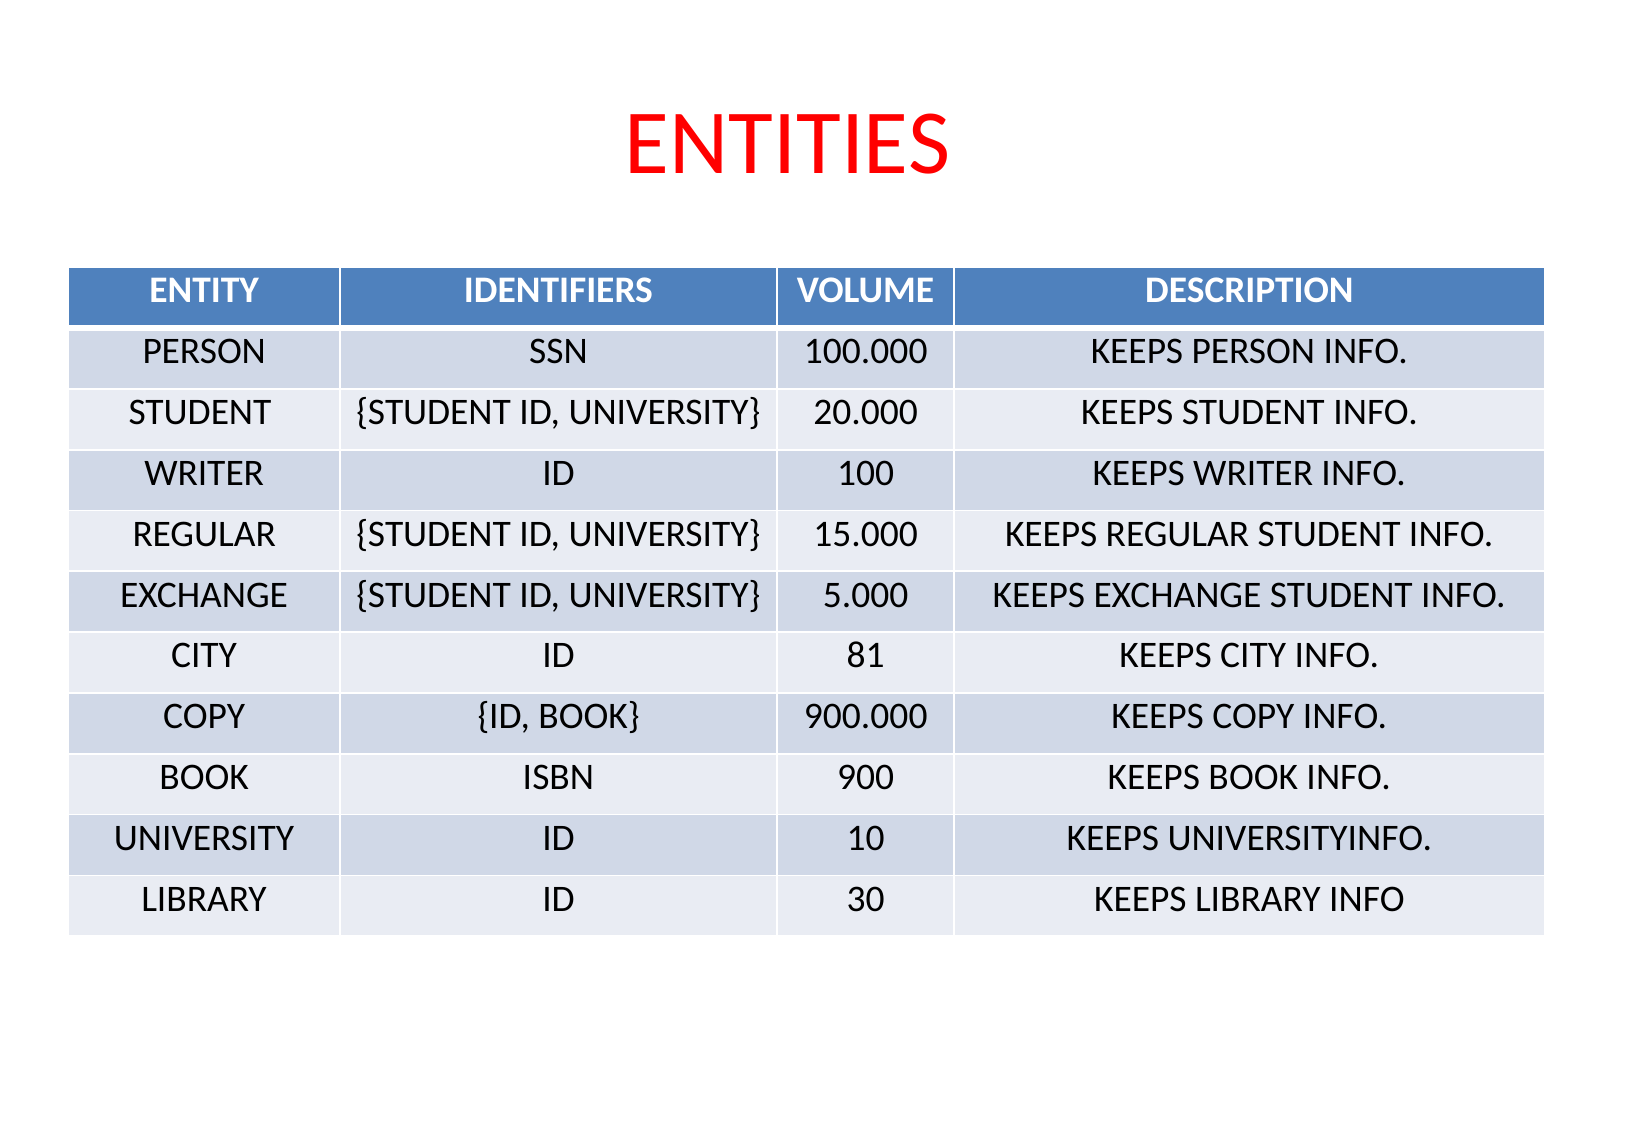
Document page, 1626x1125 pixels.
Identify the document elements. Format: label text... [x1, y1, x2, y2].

table_cell KEEPS STUDENT INFO. [955, 390, 1544, 449]
table_cell 30 [778, 876, 953, 935]
table_header VOLUME [778, 268, 953, 325]
table_cell 100.000 [778, 331, 953, 388]
table_cell 15.000 [778, 511, 953, 570]
table_header DESCRIPTION [955, 268, 1544, 325]
table_cell ISBN [341, 755, 776, 814]
table_cell EXCHANGE [69, 572, 339, 631]
table_cell ID [341, 451, 776, 510]
table_cell 5.000 [778, 572, 953, 631]
table_cell BOOK [69, 755, 339, 814]
table_cell WRITER [69, 451, 339, 510]
table_cell KEEPS WRITER INFO. [955, 451, 1544, 510]
table_cell {ID, BOOK} [341, 694, 776, 753]
table_cell KEEPS EXCHANGE STUDENT INFO. [955, 572, 1544, 631]
table_cell COPY [69, 694, 339, 753]
table_cell 20.000 [778, 390, 953, 449]
table_cell KEEPS LIBRARY INFO [955, 876, 1544, 935]
table_cell 900 [778, 755, 953, 814]
table_cell KEEPS BOOK INFO. [955, 755, 1544, 814]
table_cell {STUDENT ID, UNIVERSITY} [341, 511, 776, 570]
table_cell PERSON [69, 331, 339, 388]
table_cell KEEPS CITY INFO. [955, 633, 1544, 692]
table_cell 81 [778, 633, 953, 692]
table_cell KEEPS UNIVERSITYINFO. [955, 815, 1544, 875]
table_cell ID [341, 633, 776, 692]
table_cell 100 [778, 451, 953, 510]
table_cell KEEPS COPY INFO. [955, 694, 1544, 753]
table_cell 900.000 [778, 694, 953, 753]
table_cell REGULAR [69, 511, 339, 570]
table_cell CITY [69, 633, 339, 692]
table_cell ID [341, 876, 776, 935]
table_cell ID [341, 815, 776, 875]
table_cell LIBRARY [69, 876, 339, 935]
table_cell KEEPS PERSON INFO. [955, 331, 1544, 388]
table_cell UNIVERSITY [69, 815, 339, 875]
table_cell {STUDENT ID, UNIVERSITY} [341, 572, 776, 631]
table_header IDENTIFIERS [341, 268, 776, 325]
title ENTITIES [56, 42, 1519, 231]
table_cell STUDENT [69, 390, 339, 449]
table_cell {STUDENT ID, UNIVERSITY} [341, 390, 776, 449]
table_header ENTITY [69, 268, 339, 325]
table_cell 10 [778, 815, 953, 875]
table_cell SSN [341, 331, 776, 388]
table_cell KEEPS REGULAR STUDENT INFO. [955, 511, 1544, 570]
